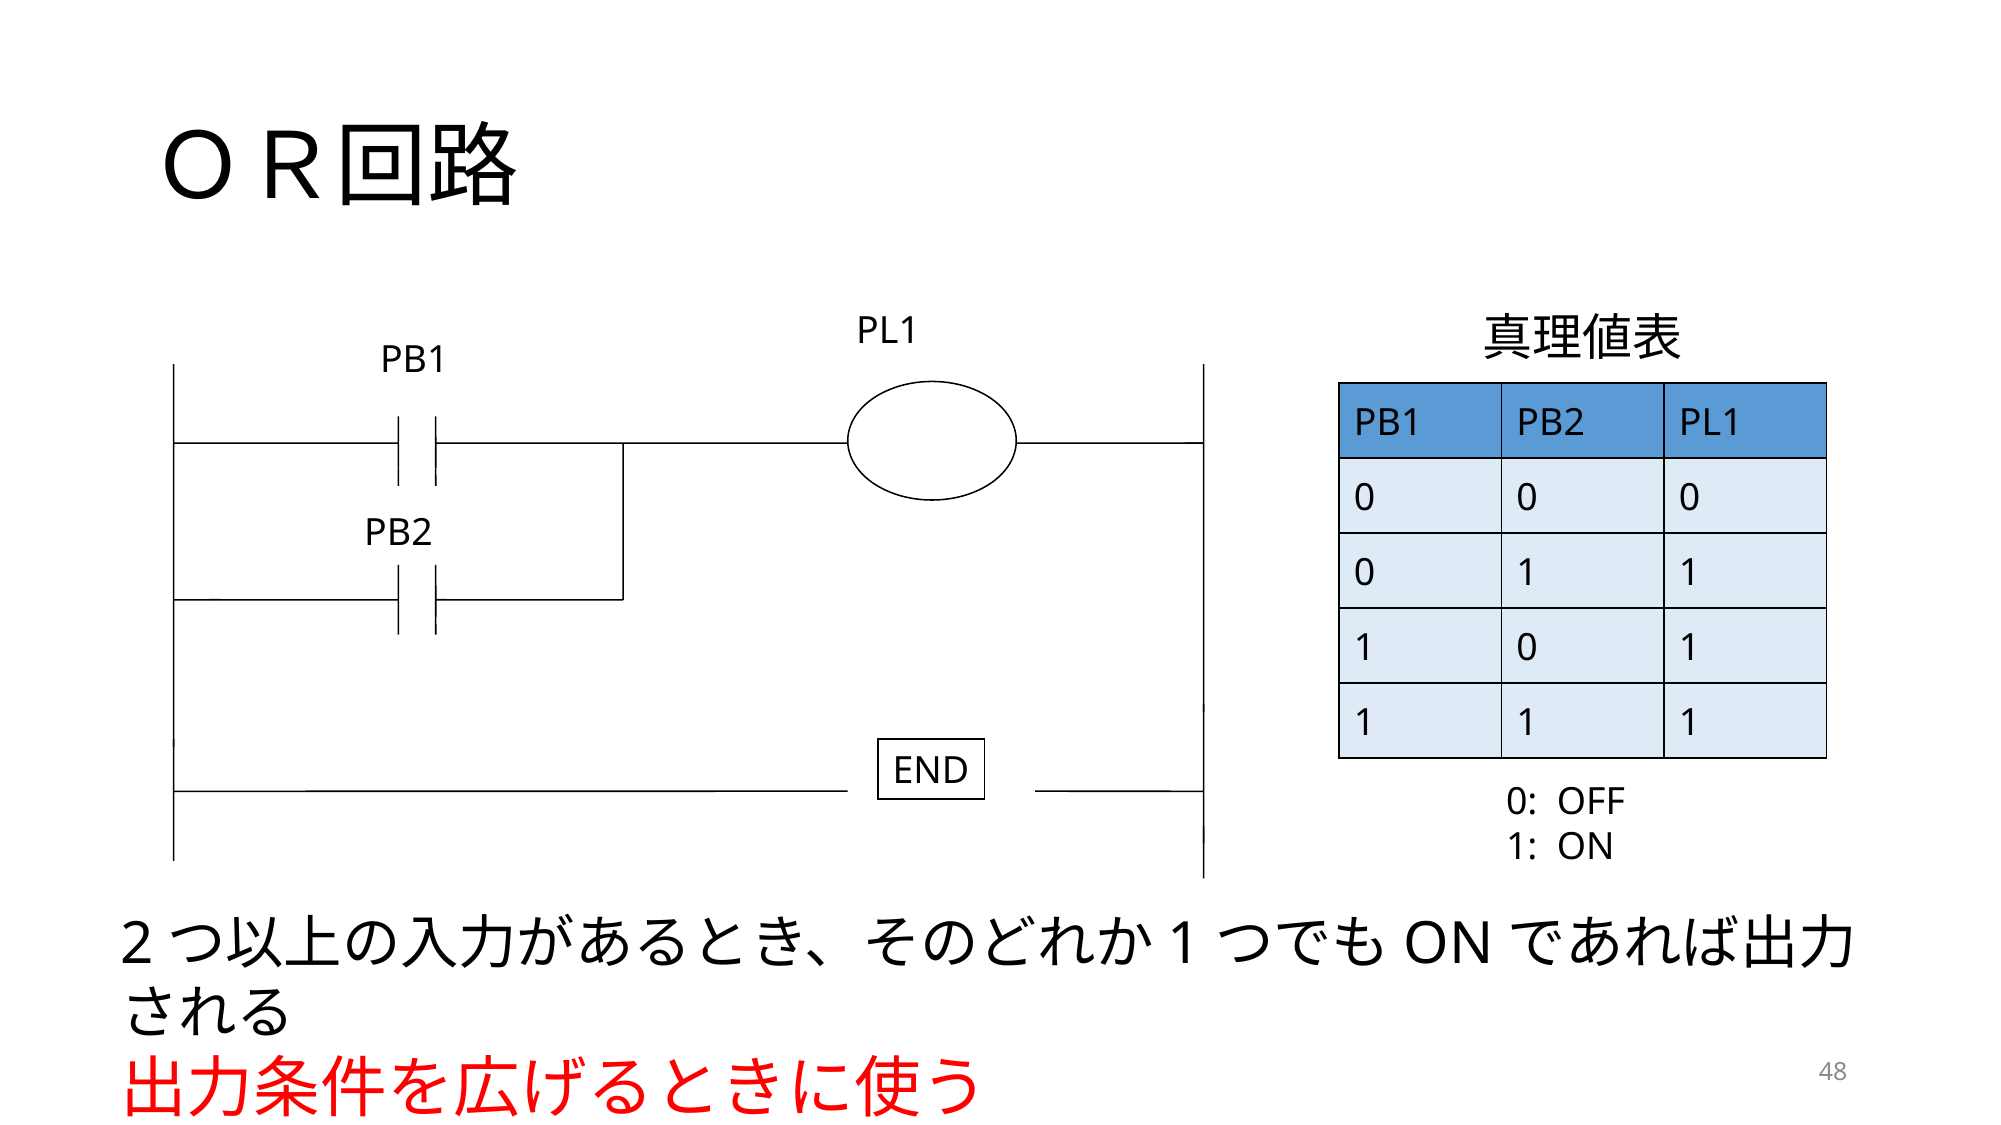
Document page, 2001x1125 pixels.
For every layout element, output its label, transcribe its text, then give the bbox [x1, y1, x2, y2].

text_box 2つ以上の入力があるとき、そのどれか1つでもONであれば出力される 出力条件を広げるときに使う [105, 897, 1902, 1125]
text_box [173, 298, 1204, 879]
title ＯＲ回路 [137, 59, 1863, 278]
slide_number 48 [1412, 1042, 1863, 1103]
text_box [1338, 382, 1827, 758]
text_box 0: OFF 1: ON [1490, 769, 1641, 875]
text_box 真理値表 [1467, 298, 1698, 374]
